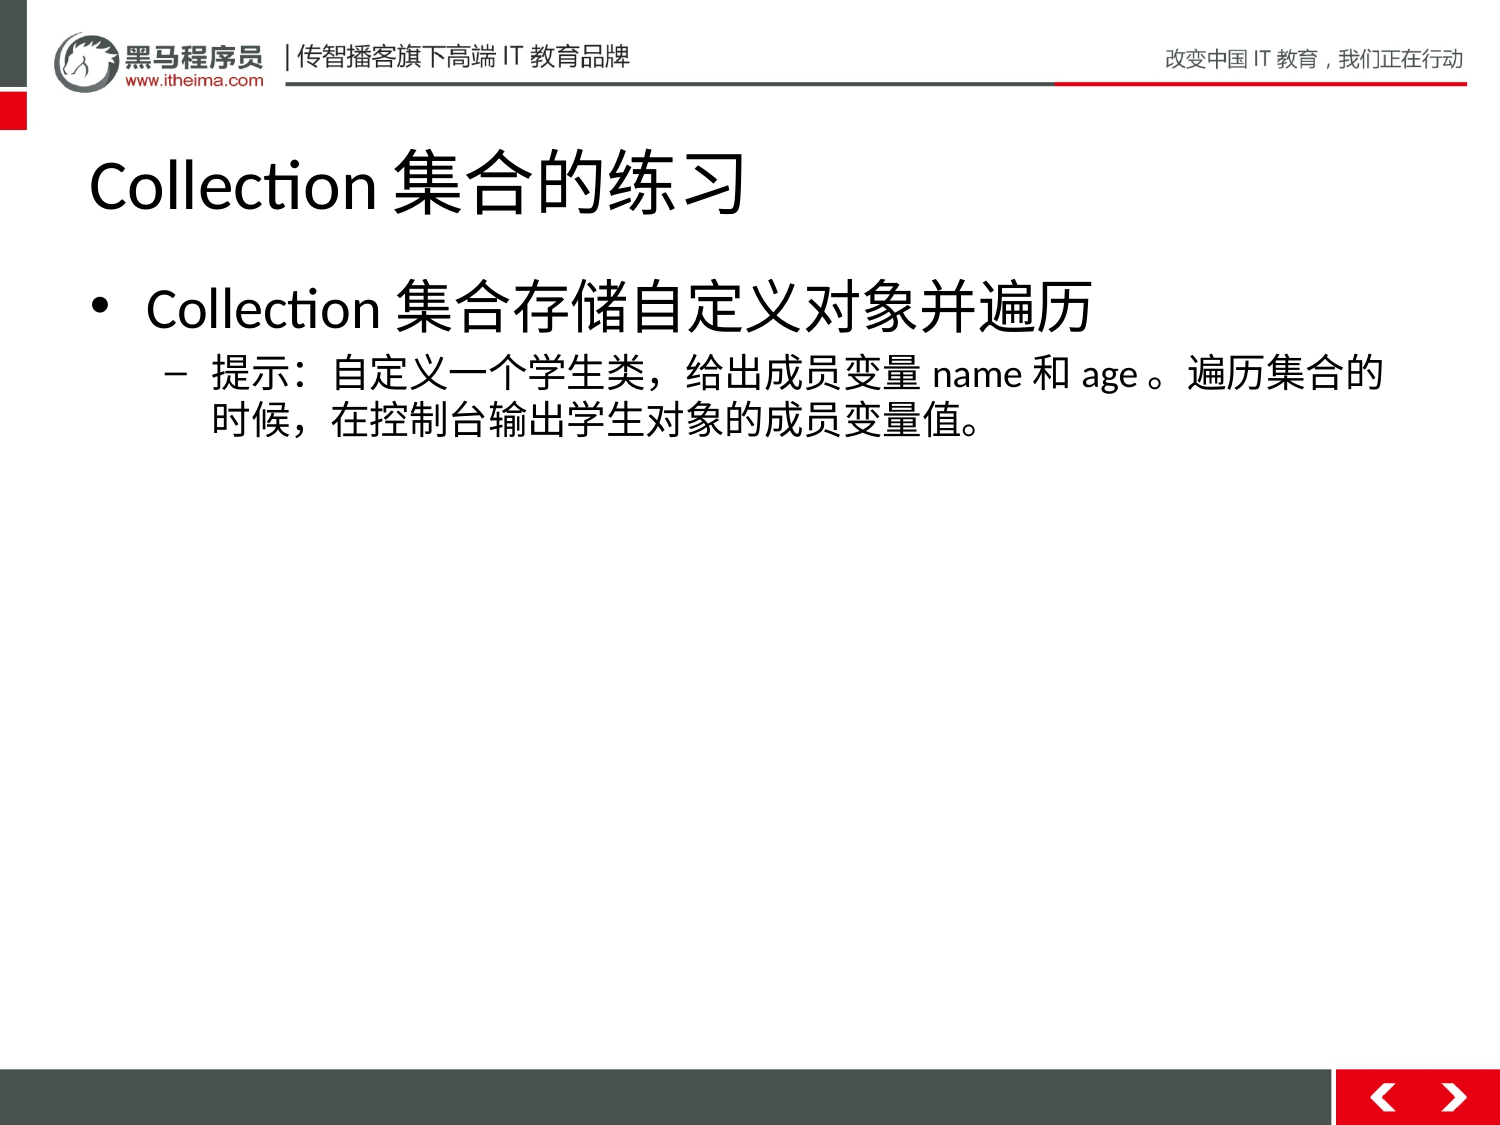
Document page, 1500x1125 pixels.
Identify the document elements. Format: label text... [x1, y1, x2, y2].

picture [0, 0, 1500, 1125]
list Collection集合存储自定义对象并遍历 提示：自定义一个学生类，给出成员变量name和age。遍历集合的时候，在控制台输出学生对象的成员变量值。 [75, 262, 1425, 1005]
title Collection集合的练习 [75, 45, 1425, 233]
